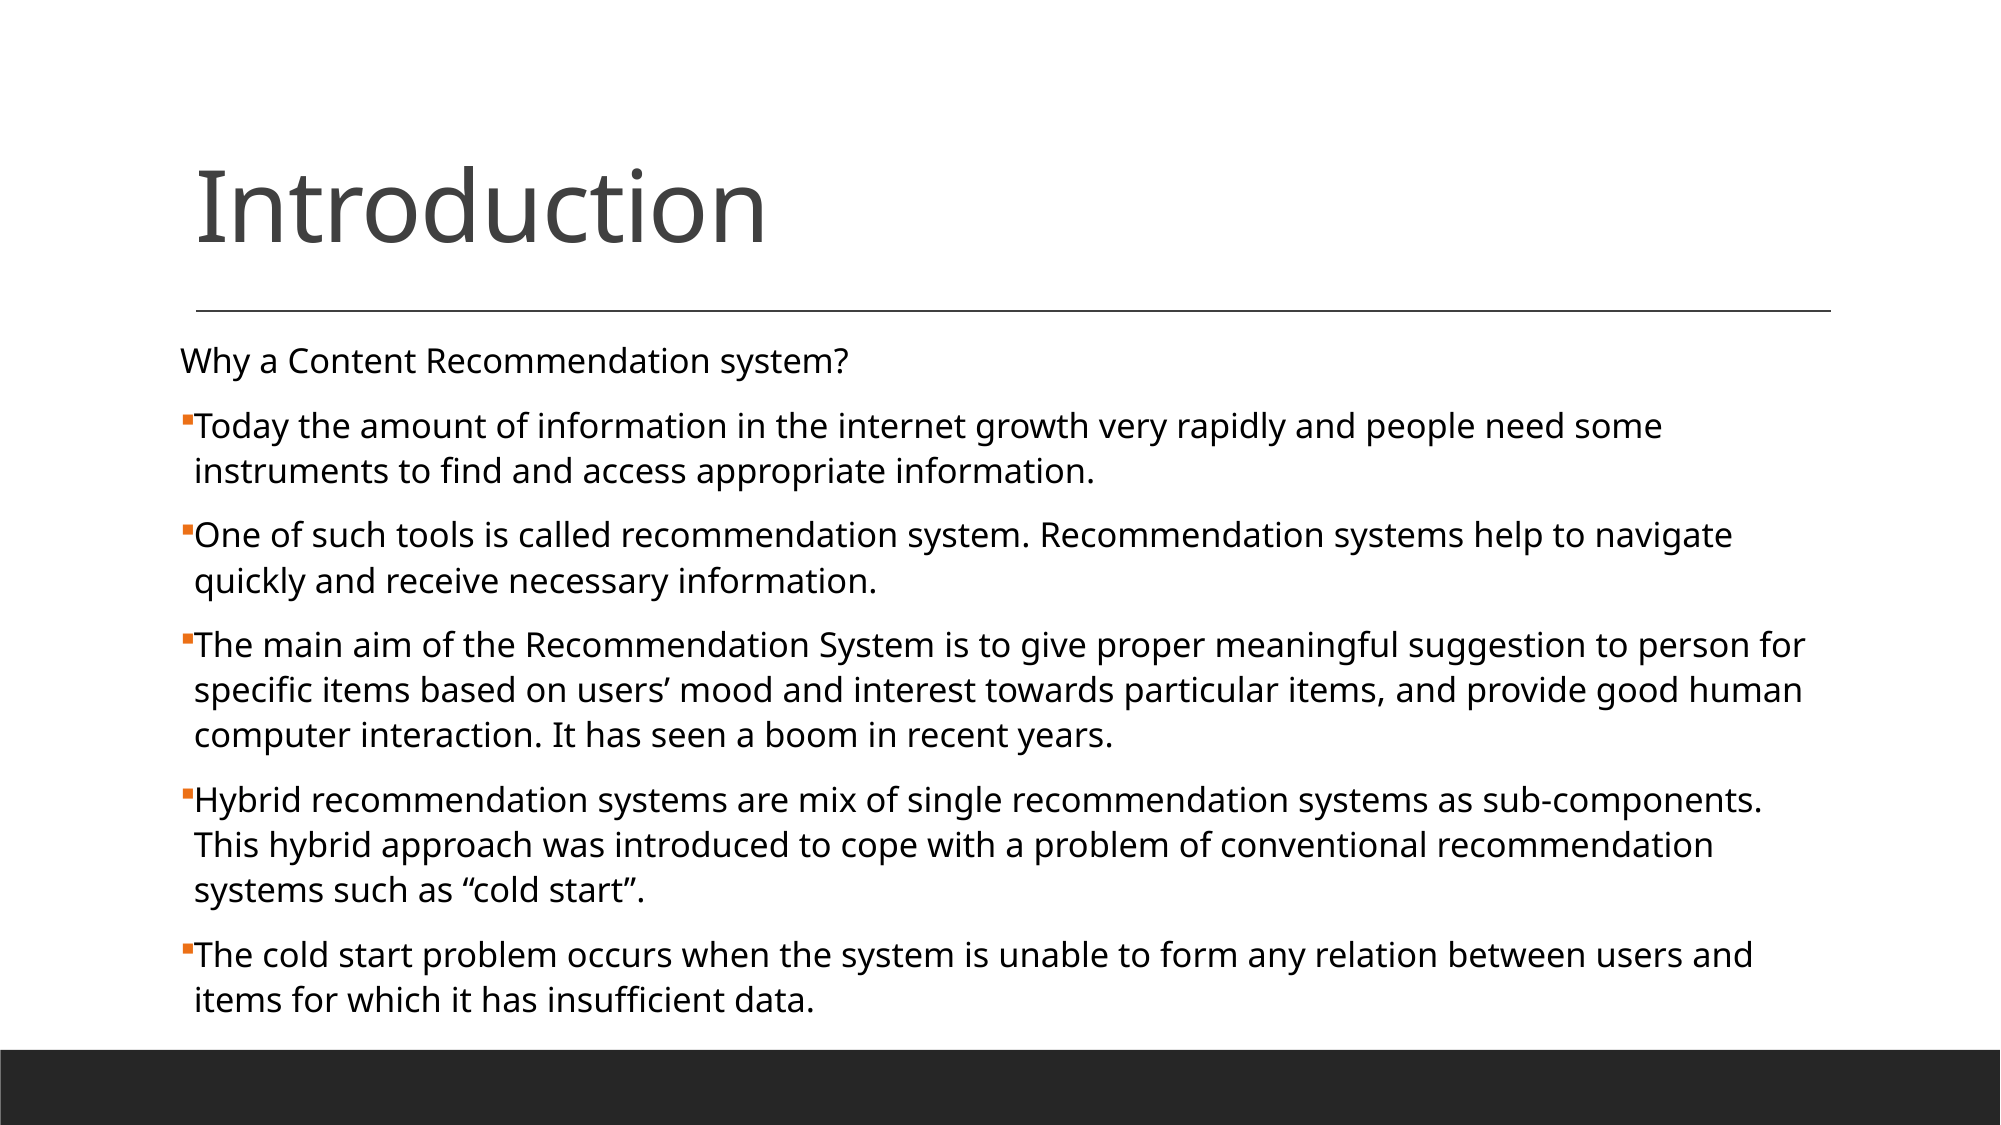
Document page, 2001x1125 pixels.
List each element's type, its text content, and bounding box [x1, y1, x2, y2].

title Introduction [180, 47, 1830, 273]
list Why a Content Recommendation system? Today the amount of information in the internet growth very rapidly and people need some instruments to find and access appropriate information. One of such tools is called recommendation system. Recommendation systems help to navigate quickly and receive necessary information. The main aim of the Recommendation System is to give proper meaningful suggestion to person for specific items based on users’ mood and interest towards particular items, and provide good human computer interaction. It has seen a boom in recent years. Hybrid recommendation systems are mix of single recommendation systems as sub-components. This hybrid approach was introduced to cope with a problem of conventional recommendation systems such as “cold start”. The cold start problem occurs when the system is unable to form any relation between users and items for which it has insufficient data. [180, 327, 1830, 1033]
